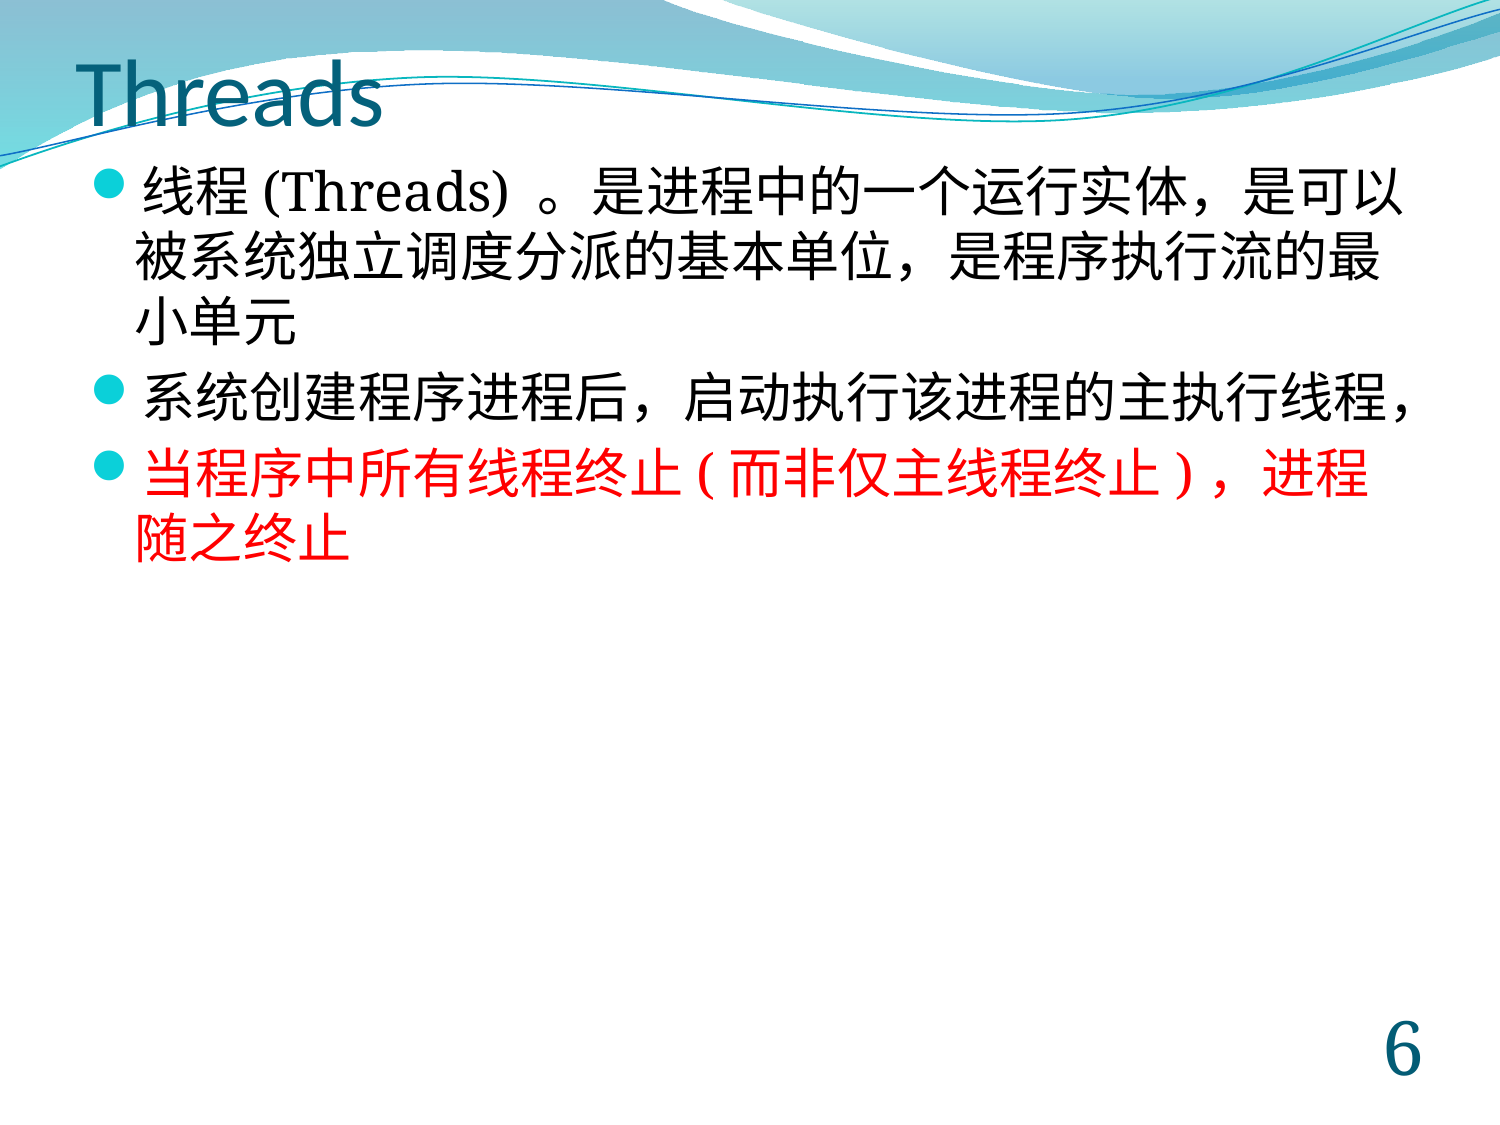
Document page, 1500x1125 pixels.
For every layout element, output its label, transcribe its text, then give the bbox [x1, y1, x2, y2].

title Threads [75, 22, 1426, 146]
list 线程(Threads) 。是进程中的一个运行实体，是可以被系统独立调度分派的基本单位，是程序执行流的最小单元 系统创建程序进程后，启动执行该进程的主执行线程， 当程序中所有线程终止(而非仅主线程终止)，进程随之终止 [75, 149, 1425, 1038]
slide_number 5 [1299, 1042, 1425, 1103]
